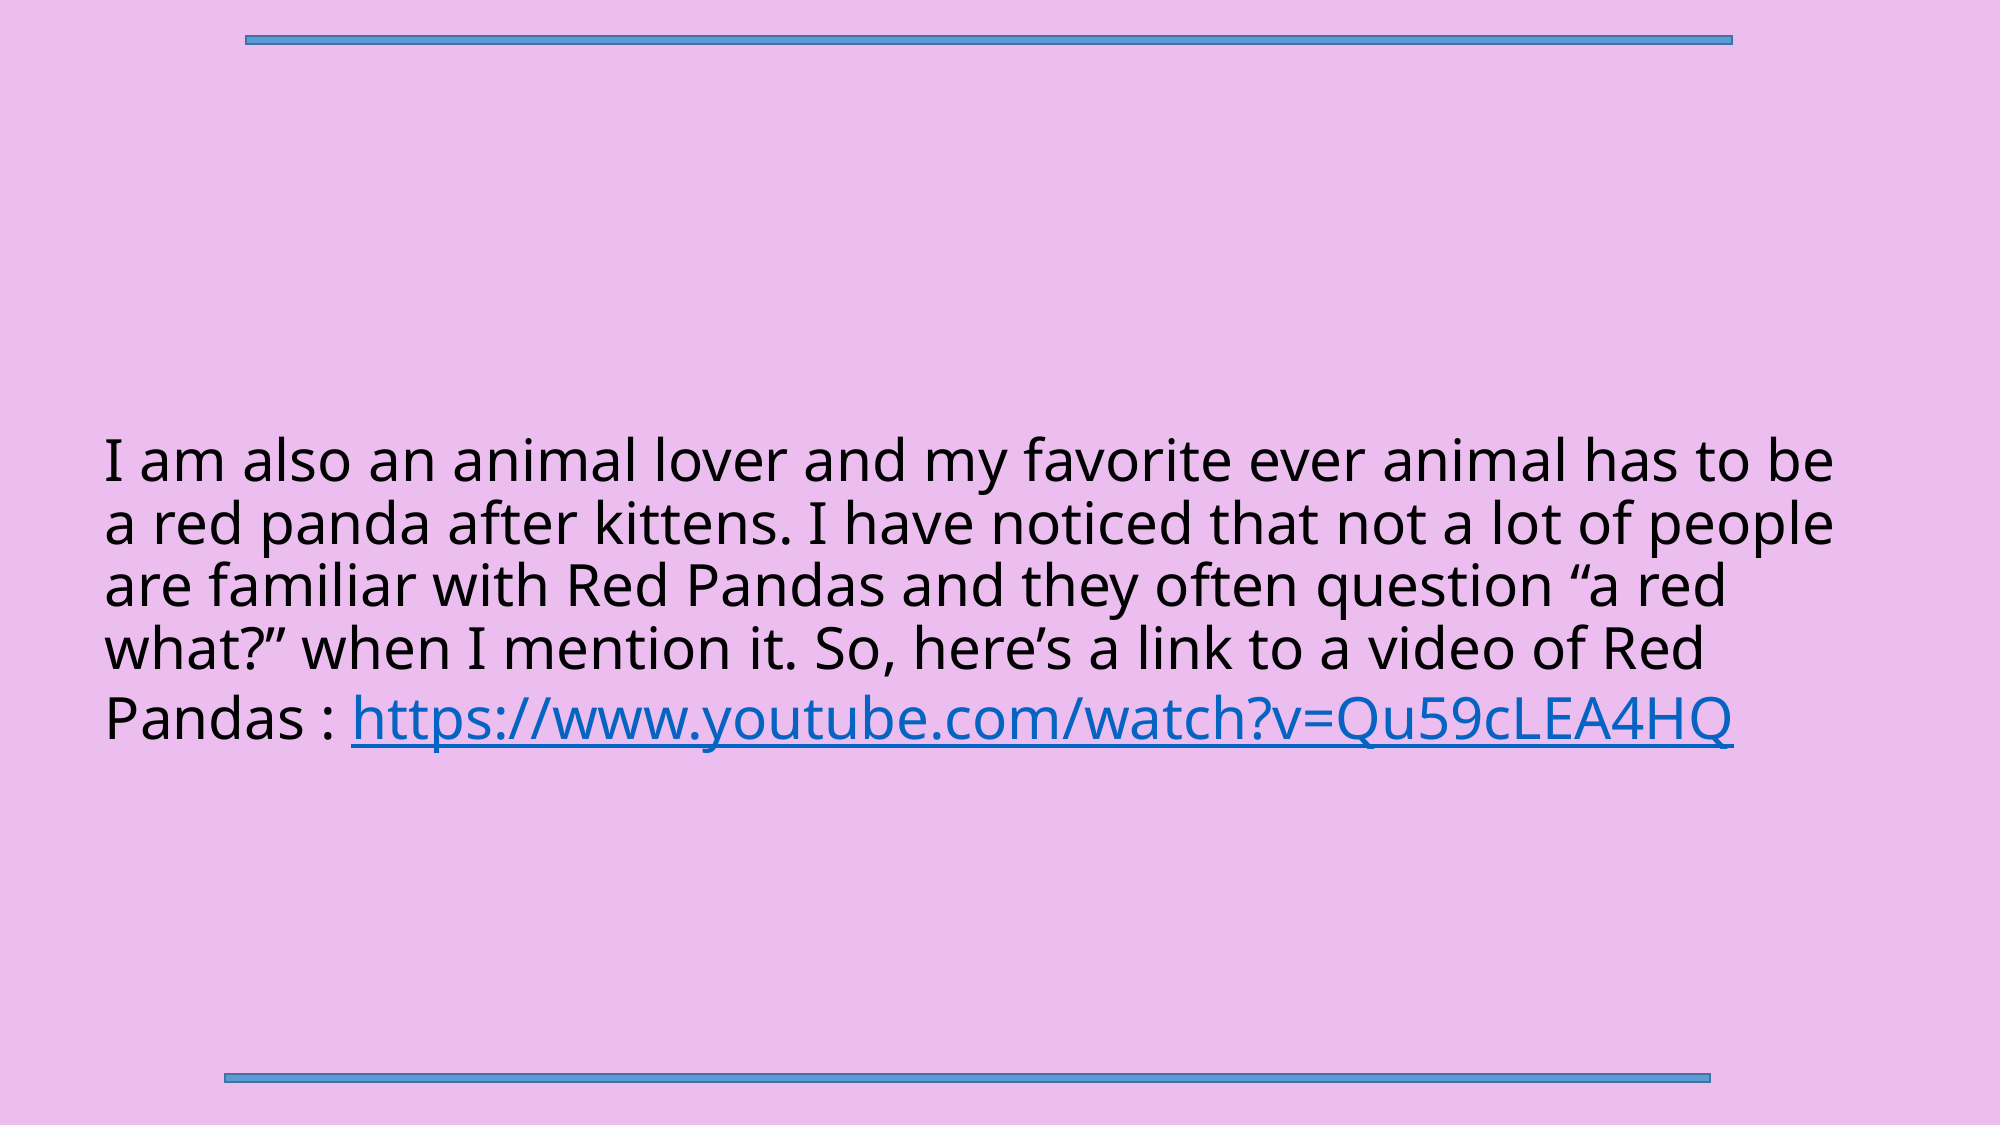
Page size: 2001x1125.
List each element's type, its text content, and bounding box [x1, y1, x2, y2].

list I am also an animal lover and my favorite ever animal has to be a red panda after kittens. I have noticed that not a lot of people are familiar with Red Pandas and they often question “a red what?” when I mention it. So, here’s a link to a video of Red Pandas : https://www.youtube.com/watch?v=Qu59cLEA4HQ [89, 423, 1897, 803]
text_box [245, 35, 1733, 45]
text_box [224, 1073, 1711, 1083]
